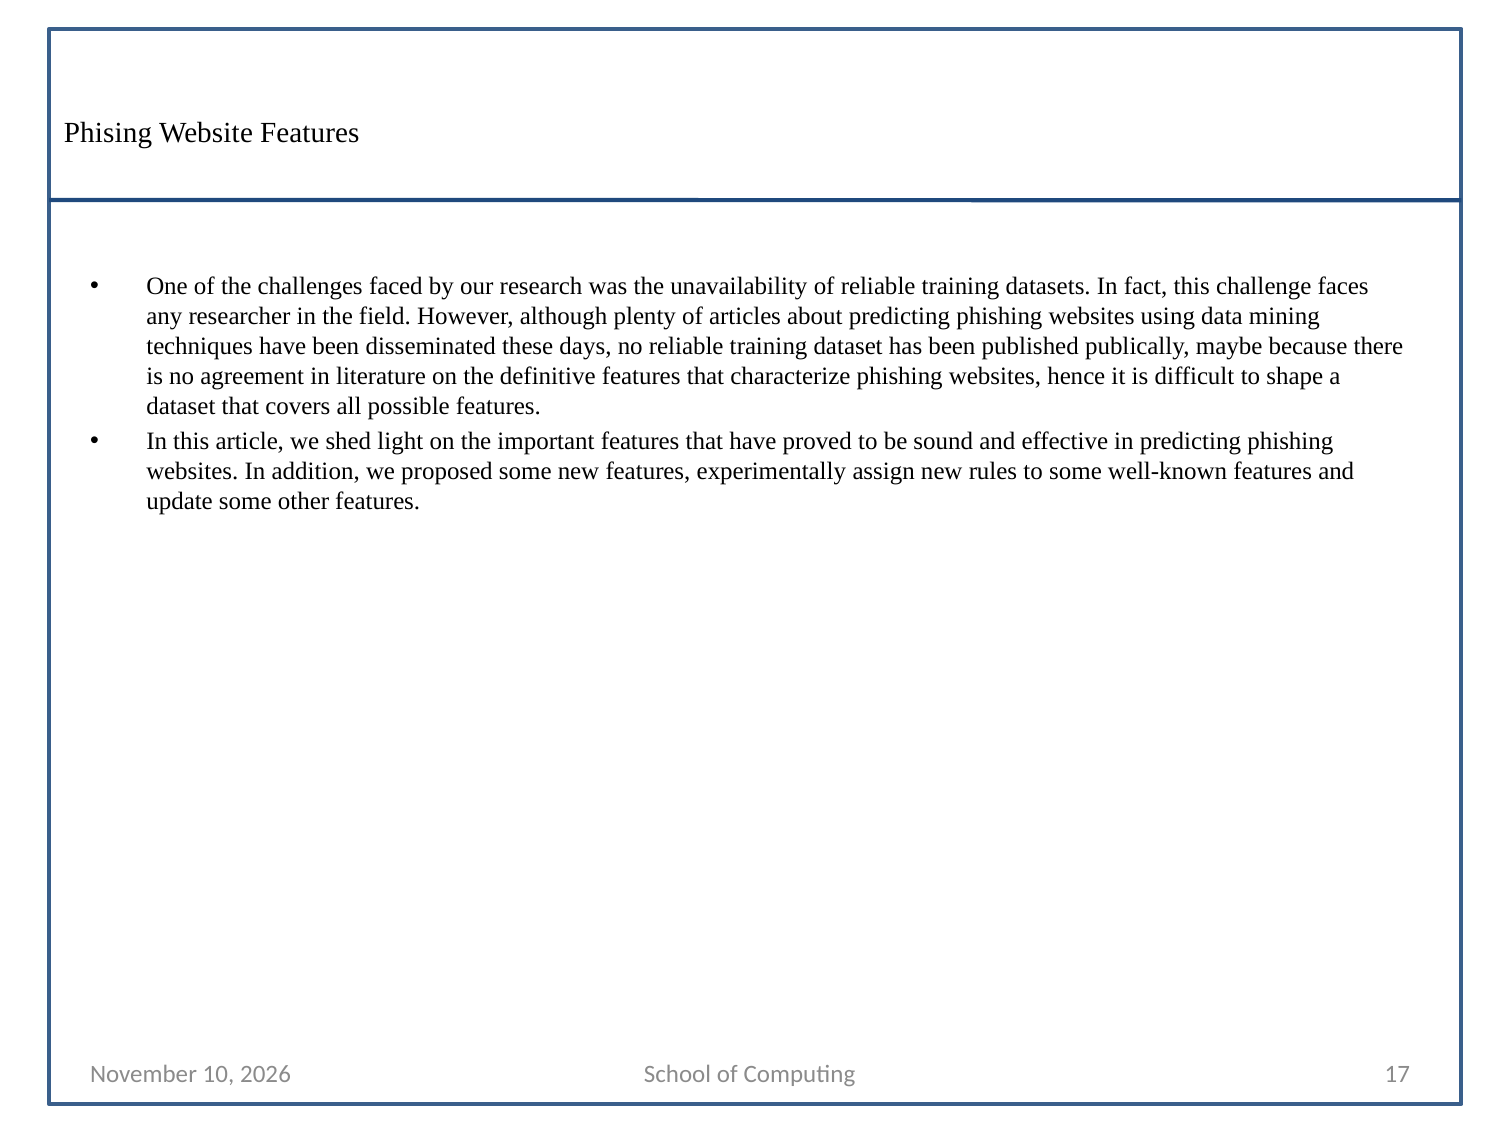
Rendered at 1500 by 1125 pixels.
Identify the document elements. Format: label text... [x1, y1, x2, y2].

title Phising Website Features [49, 37, 1399, 225]
footer School of Computing [512, 1042, 988, 1103]
list One of the challenges faced by our research was the unavailability of reliable training datasets. In fact, this challenge faces any researcher in the field. However, although plenty of articles about predicting phishing websites using data mining techniques have been disseminated these days, no reliable training dataset has been published publically, maybe because there is no agreement in literature on the definitive features that characterize phishing websites, hence it is difficult to shape a dataset that covers all possible features. In this article, we shed light on the important features that have proved to be sound and effective in predicting phishing websites. In addition, we proposed some new features, experimentally assign new rules to some well-known features and update some other features. [75, 262, 1425, 1005]
slide_number 17 [1074, 1042, 1425, 1103]
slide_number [75, 1042, 425, 1103]
